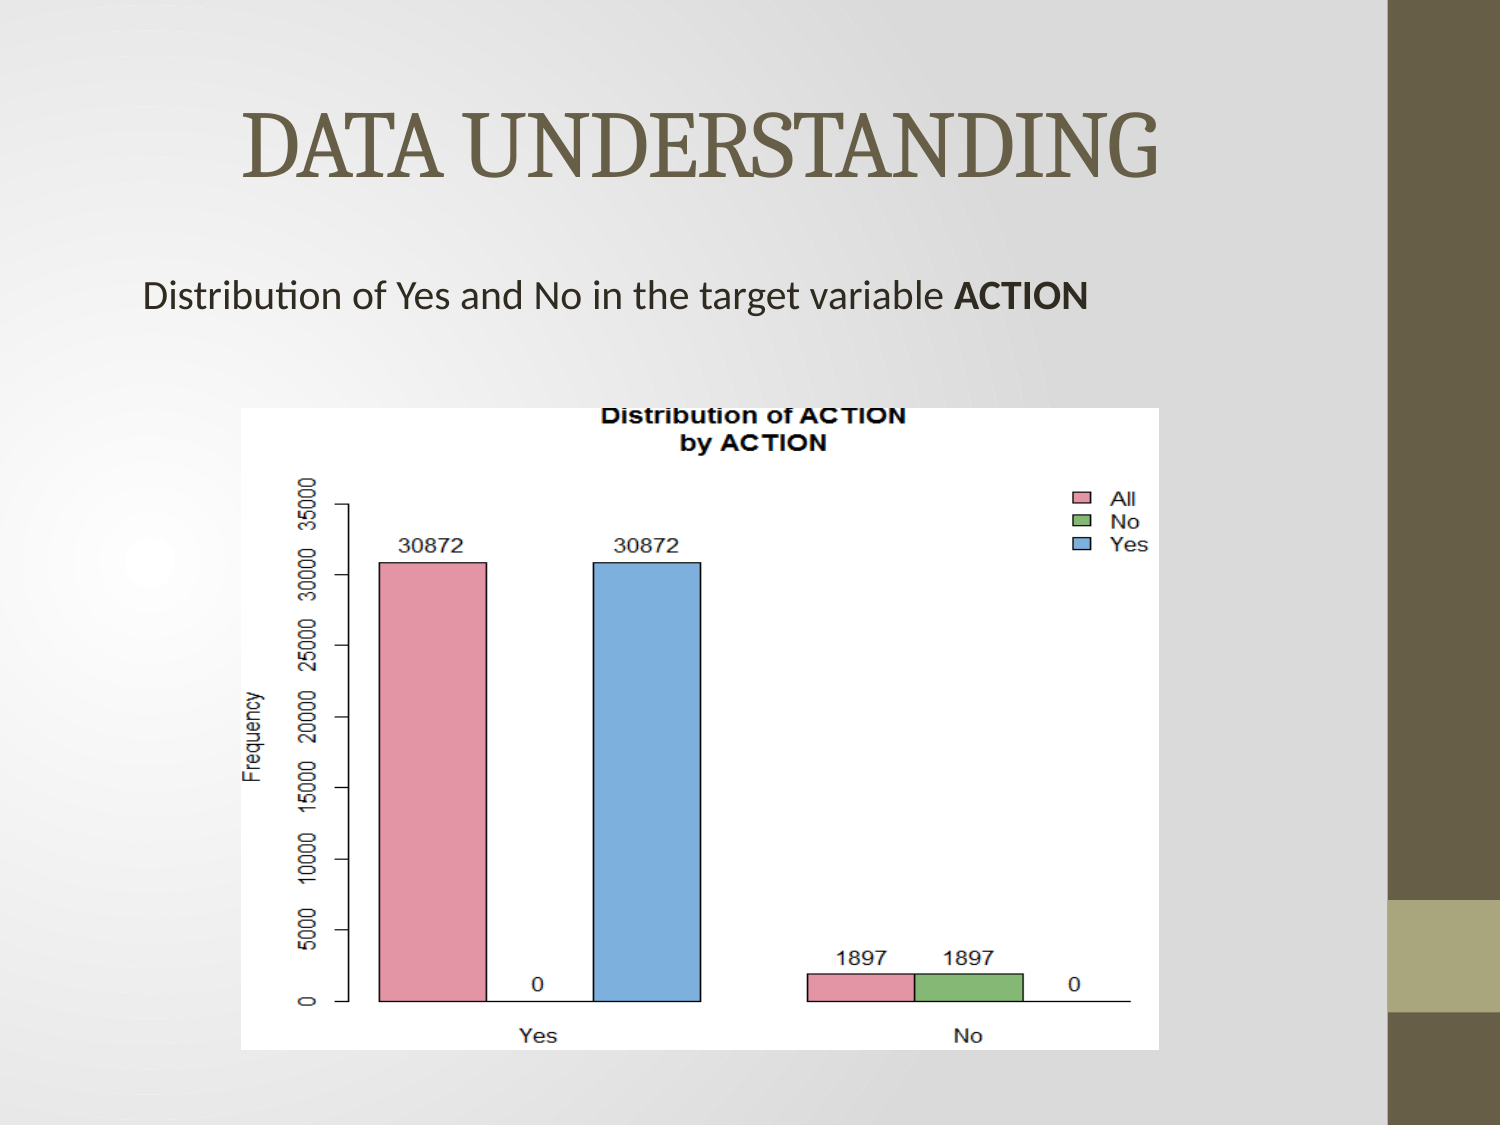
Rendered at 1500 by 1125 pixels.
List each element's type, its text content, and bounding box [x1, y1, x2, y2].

text_box Distribution of Yes and No in the target variable ACTION [127, 260, 1227, 326]
title DATA UNDERSTANDING [75, 45, 1325, 233]
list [240, 408, 1160, 1051]
